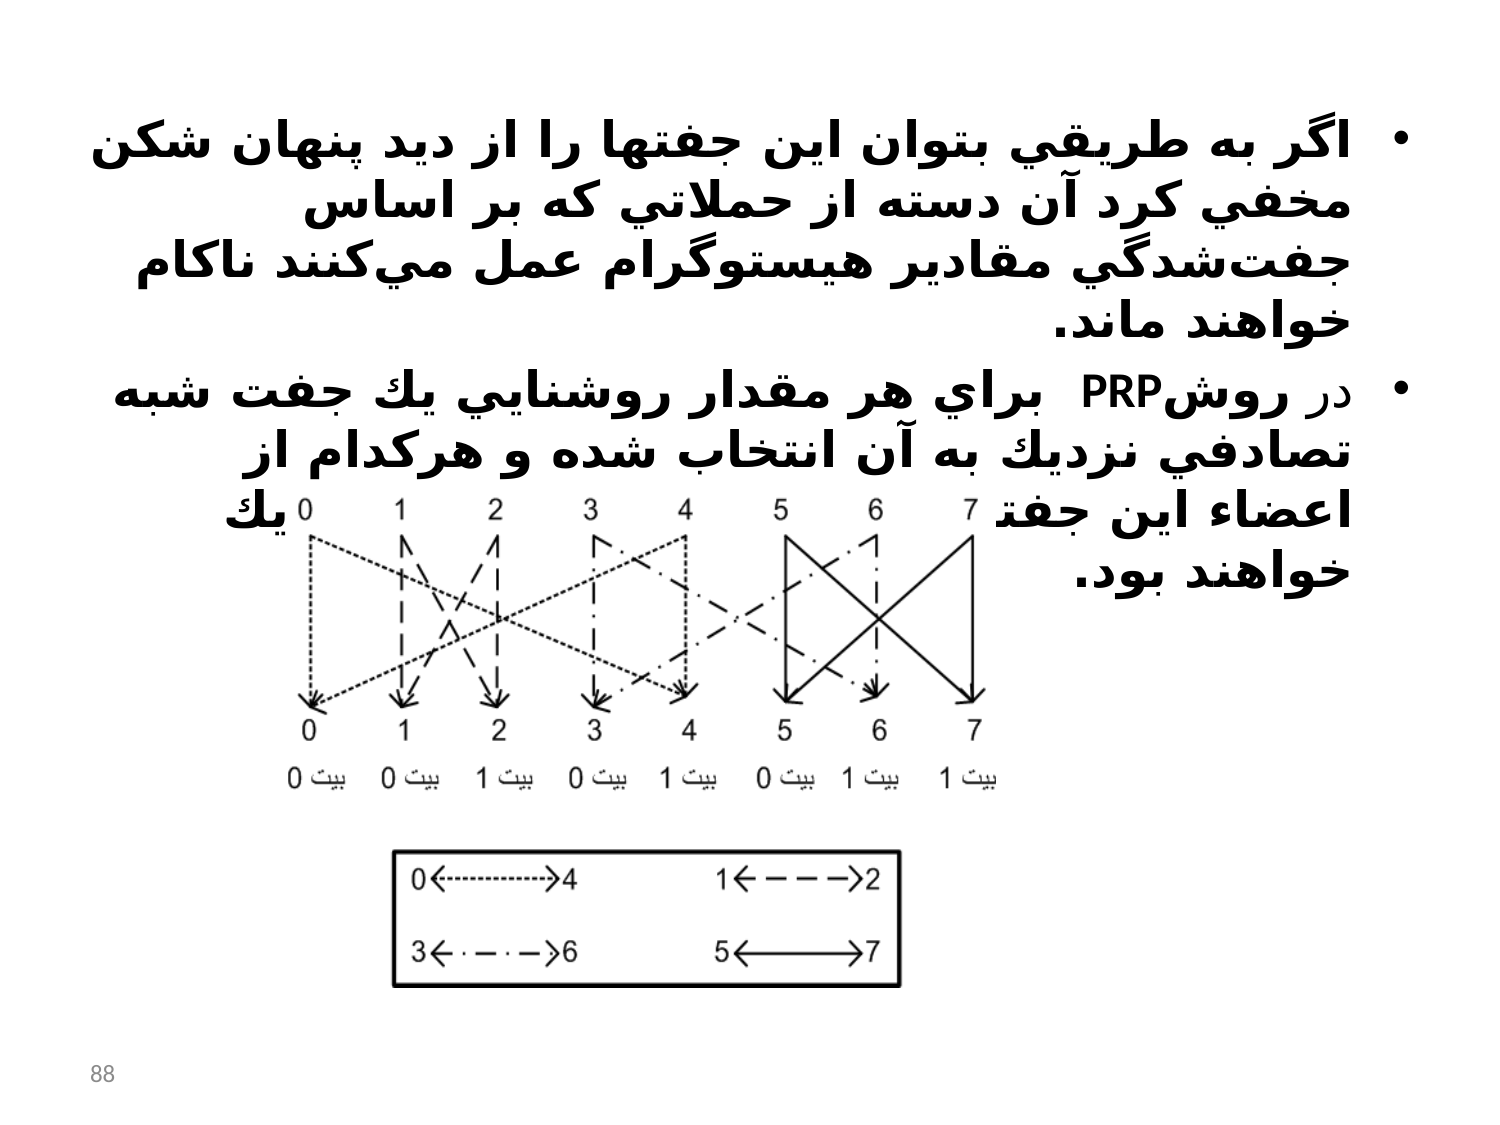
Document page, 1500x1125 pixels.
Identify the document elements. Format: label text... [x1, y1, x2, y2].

picture [287, 487, 996, 988]
list اگر به طريقي بتوان اين جفتها را از ديد پنهان شكن مخفي كرد آن دسته از حملاتي كه بر اساس جفت‌شدگي مقادير هيستوگرام عمل مي‌كنند ناكام خواهند ماند. در روشPRP براي هر مقدار روشنايي يك جفت شبه تصادفي نزديك به آن انتخاب شده و هركدام از اعضاء اين جفتها نماينده بيت صفر و يا بيت يك خواهند بود. [75, 99, 1425, 1005]
slide_number 88 [75, 1042, 425, 1103]
